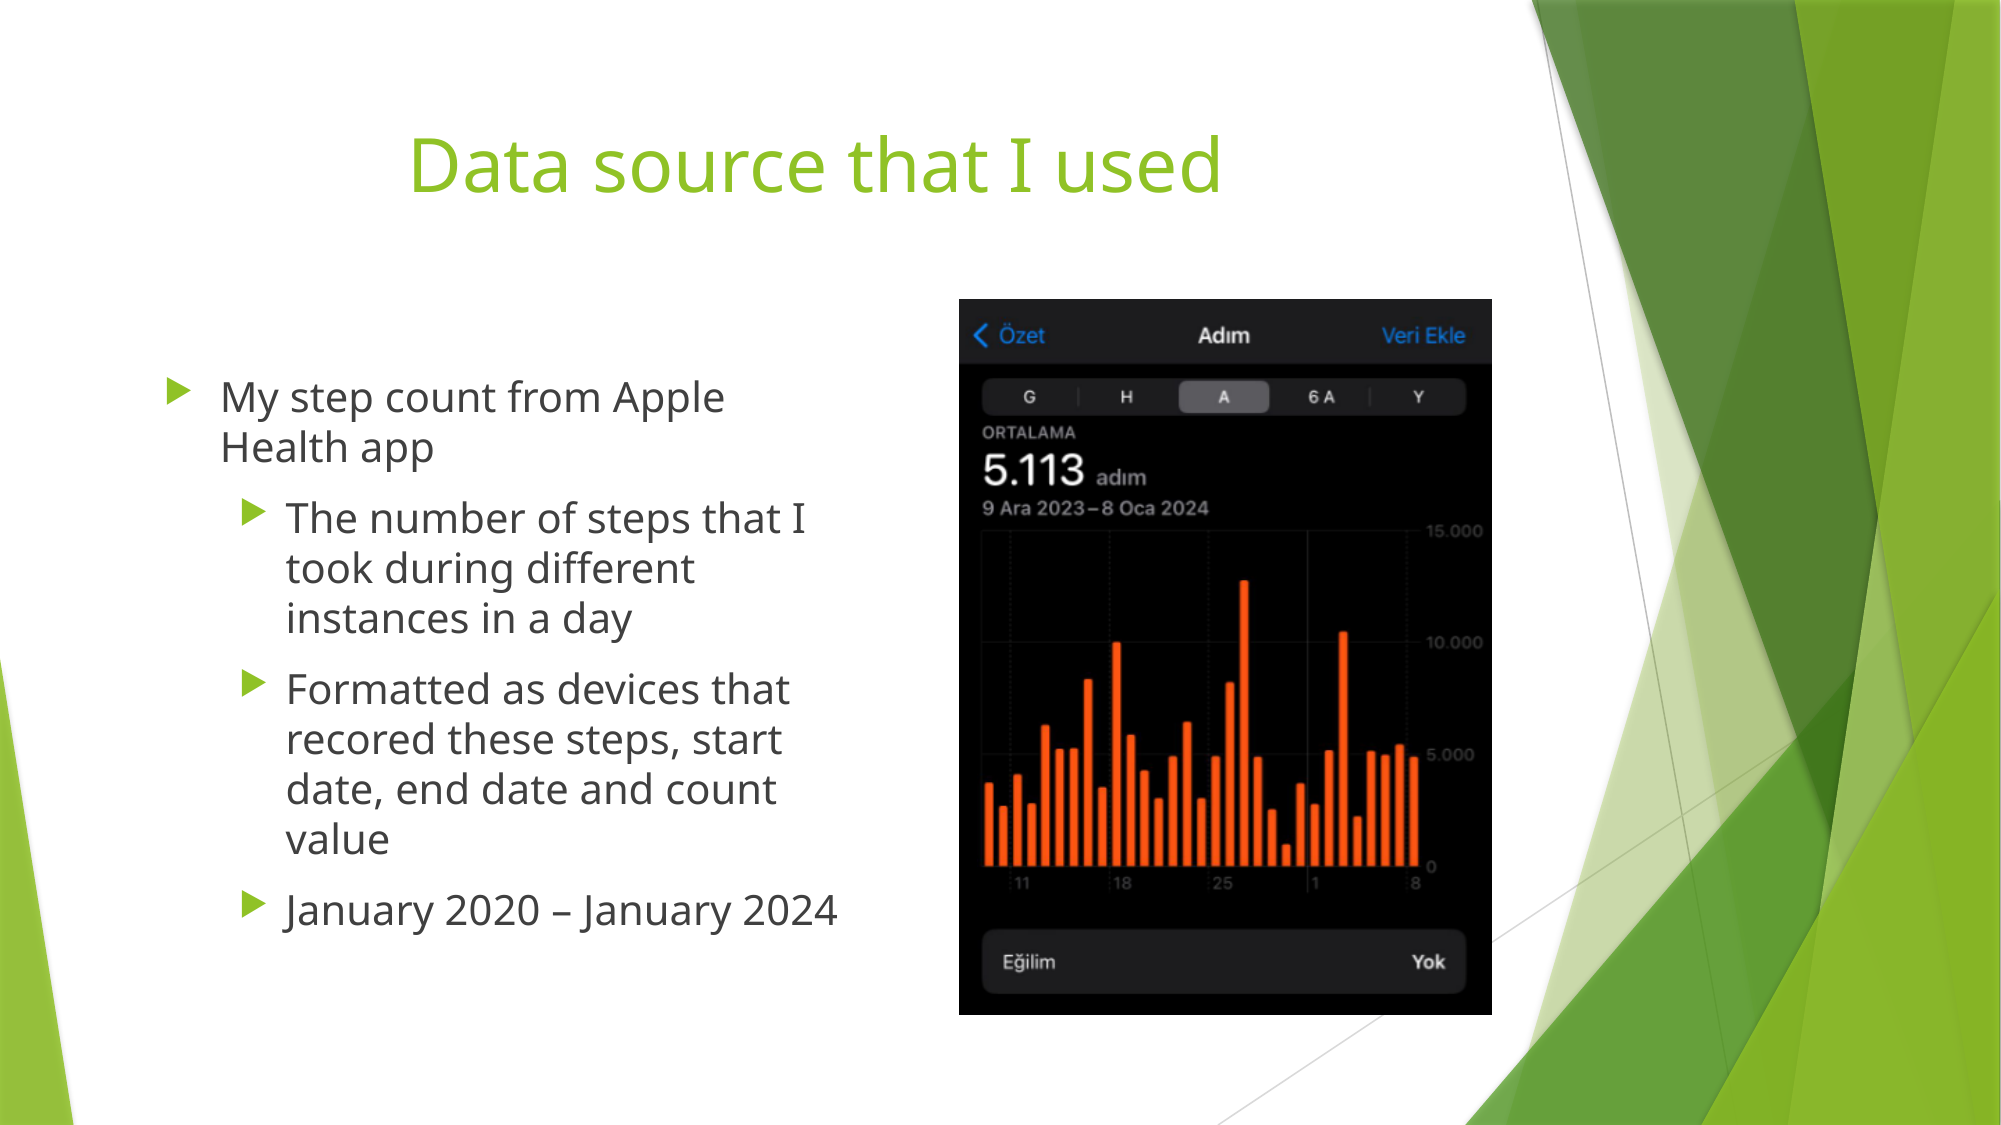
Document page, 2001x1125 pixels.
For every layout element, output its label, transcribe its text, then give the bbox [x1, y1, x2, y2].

list My step count from Apple Health app The number of steps that I took during different instances in a day Formatted as devices that recored these steps, start date, end date and count value January 2020 – January 2024 [148, 362, 857, 983]
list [958, 299, 1493, 1015]
title Data source that I used [111, 109, 1522, 327]
